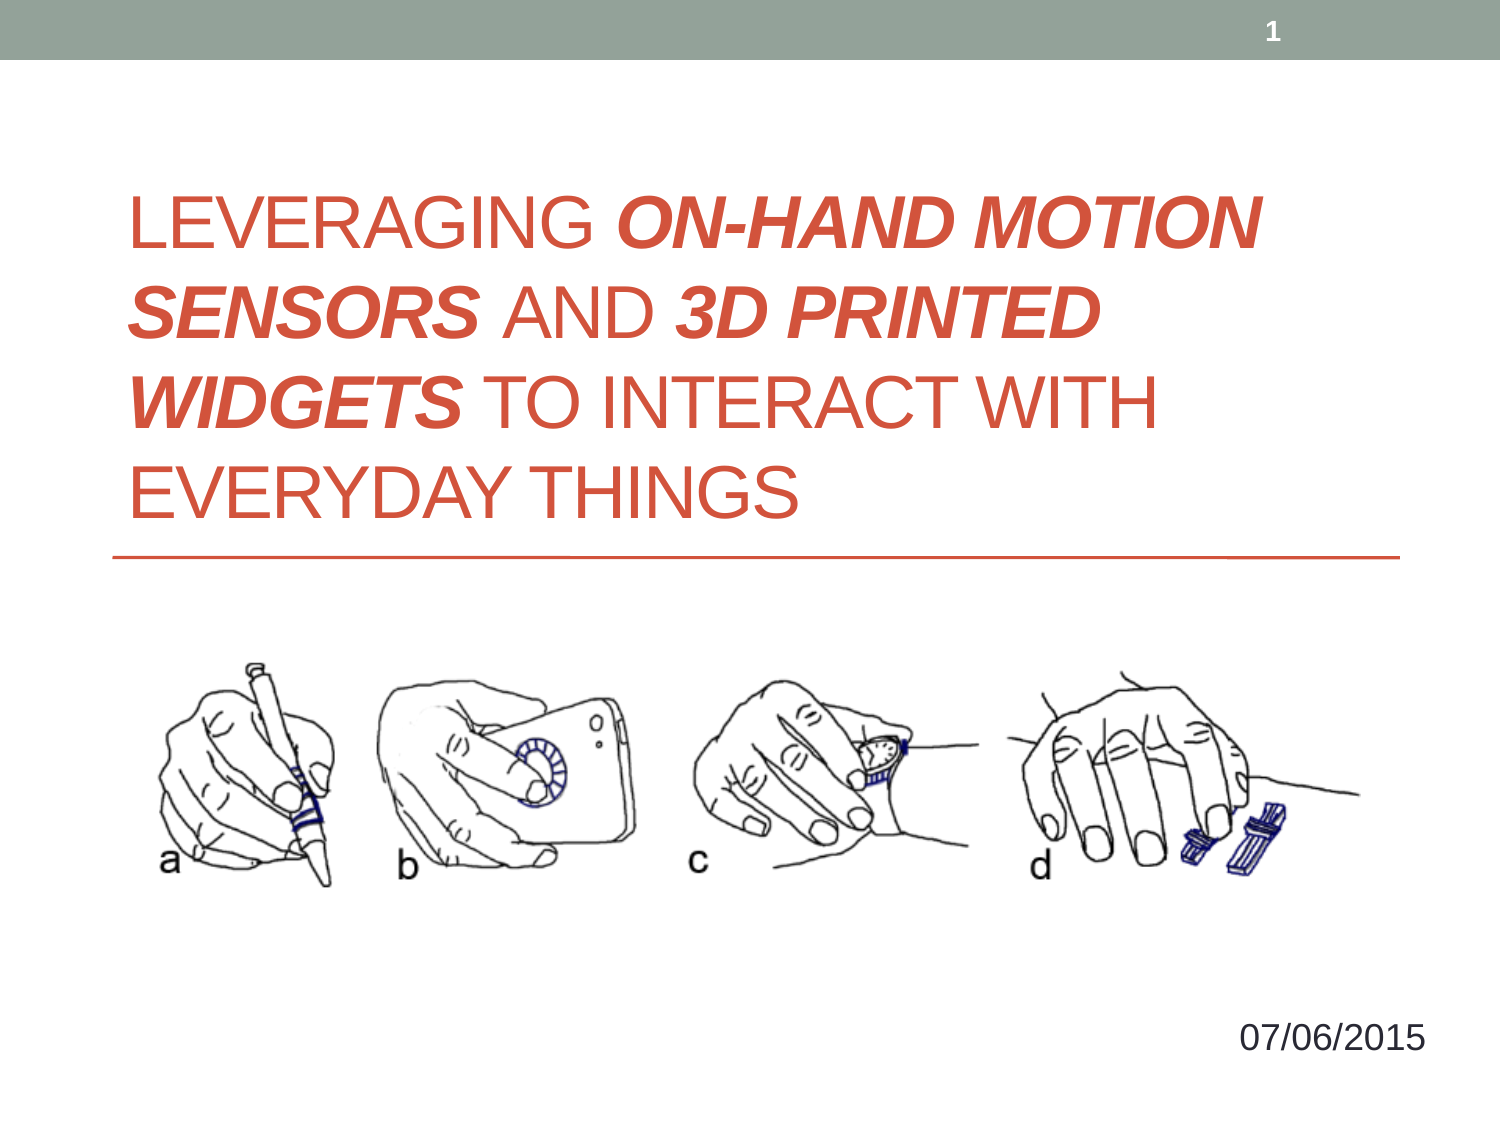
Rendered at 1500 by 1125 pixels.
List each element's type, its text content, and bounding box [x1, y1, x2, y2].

text_box 07/06/2015 [1224, 1005, 1451, 1066]
slide_number 1 [1250, 3, 1425, 57]
picture [144, 649, 1361, 897]
title Leveraging on-hand motion sensors and 3d printed widgets to INTERACT WITH everyday things [112, 224, 1400, 542]
